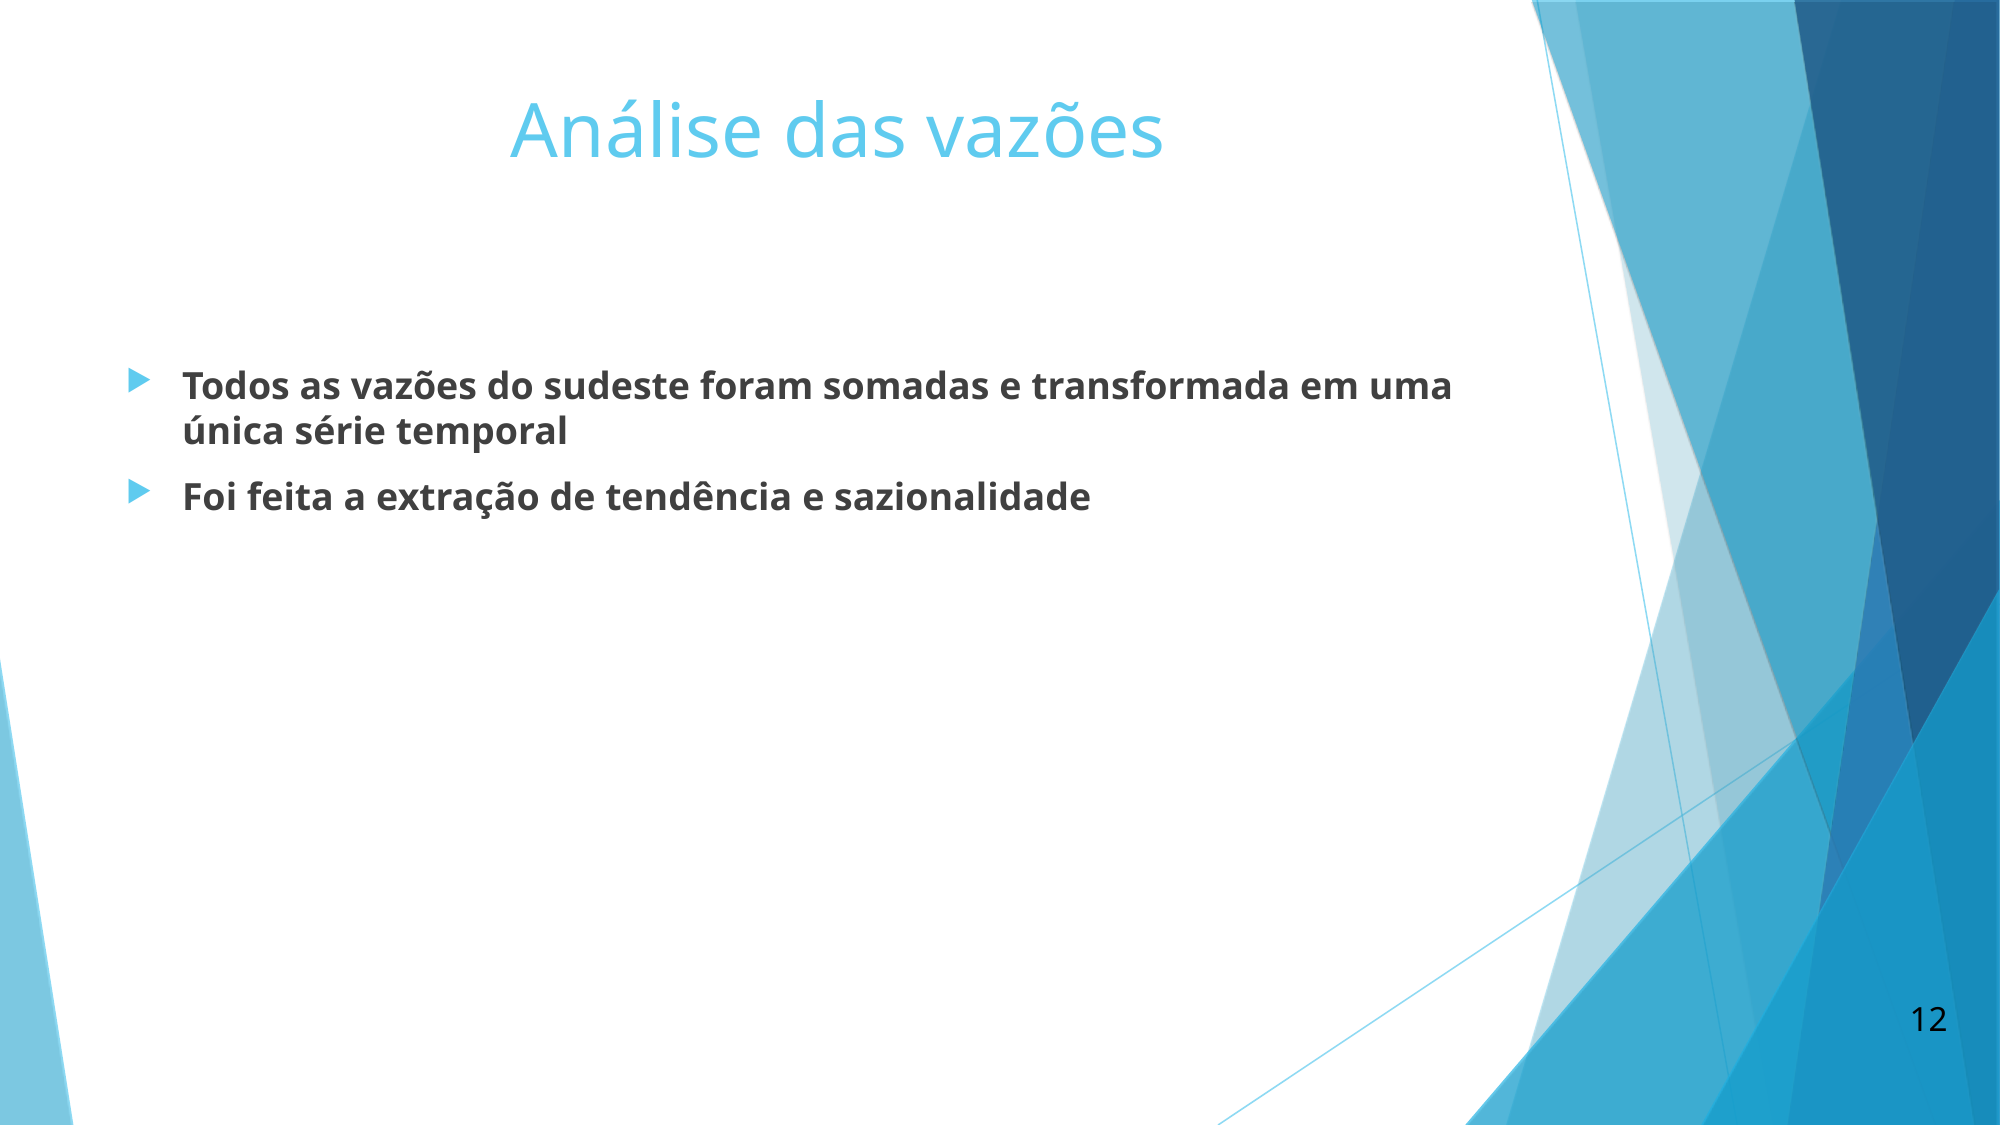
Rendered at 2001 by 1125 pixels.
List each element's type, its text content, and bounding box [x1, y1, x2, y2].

text_box Análise das vazões [496, 75, 1406, 265]
text_box Todos as vazões do sudeste foram somadas e transformada em uma única série temporal Foi feita a extração de tendência e sazionalidade [111, 354, 1522, 991]
